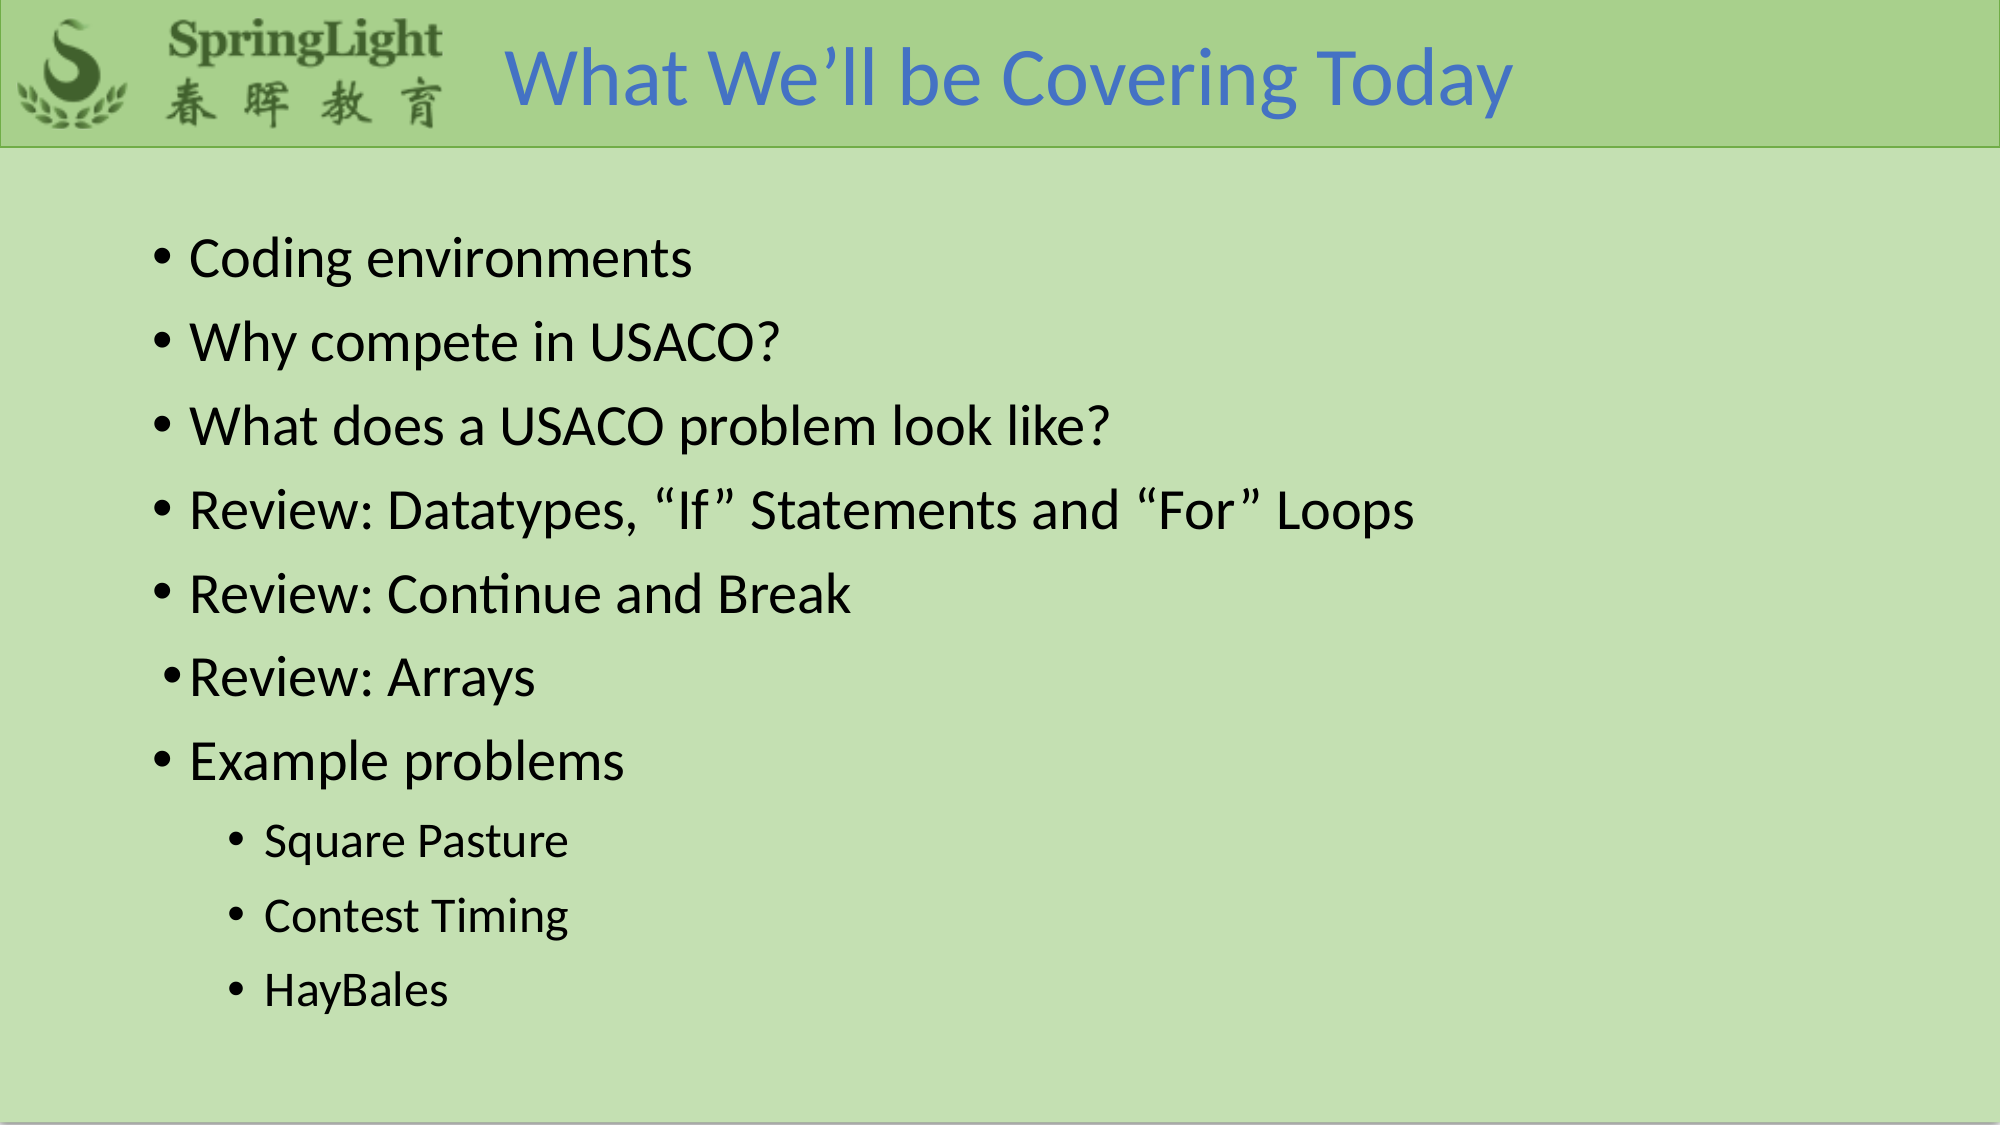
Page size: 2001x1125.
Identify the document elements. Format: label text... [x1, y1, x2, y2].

list Coding environments Why compete in USACO? What does a USACO problem look like? Review: Datatypes, “If” Statements and “For” Loops Review: Continue and Break Review: Arrays Example problems Square Pasture Contest Timing HayBales [137, 220, 1863, 1063]
text_box What We’ll be Covering Today [489, 15, 1980, 131]
text_box [0, 147, 2000, 1123]
picture [11, 12, 454, 134]
text_box [0, 0, 2000, 147]
